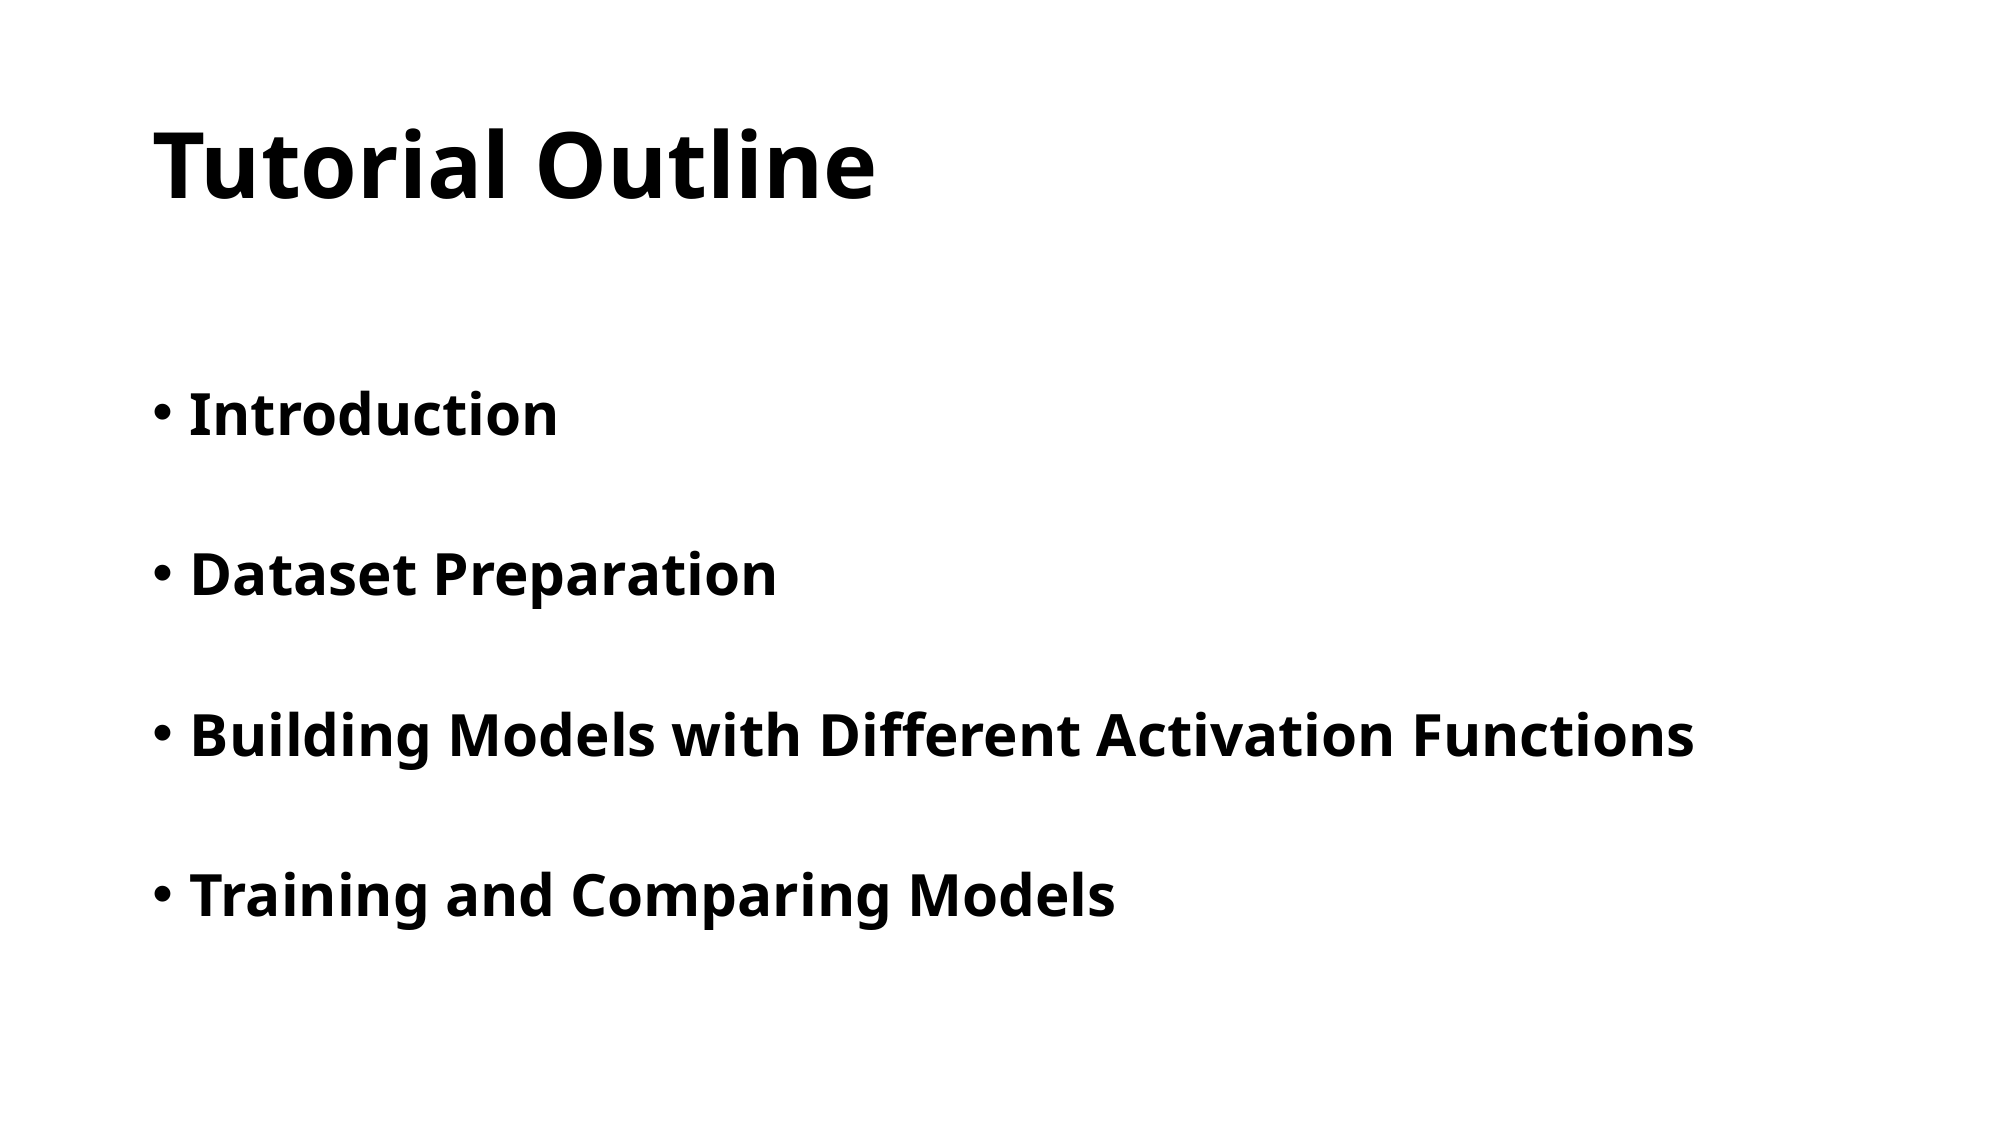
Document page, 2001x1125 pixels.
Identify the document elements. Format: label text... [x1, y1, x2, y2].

title Tutorial Outline [137, 59, 1863, 278]
list Introduction Dataset Preparation Building Models with Different Activation Functions Training and Comparing Models [137, 299, 1863, 1014]
